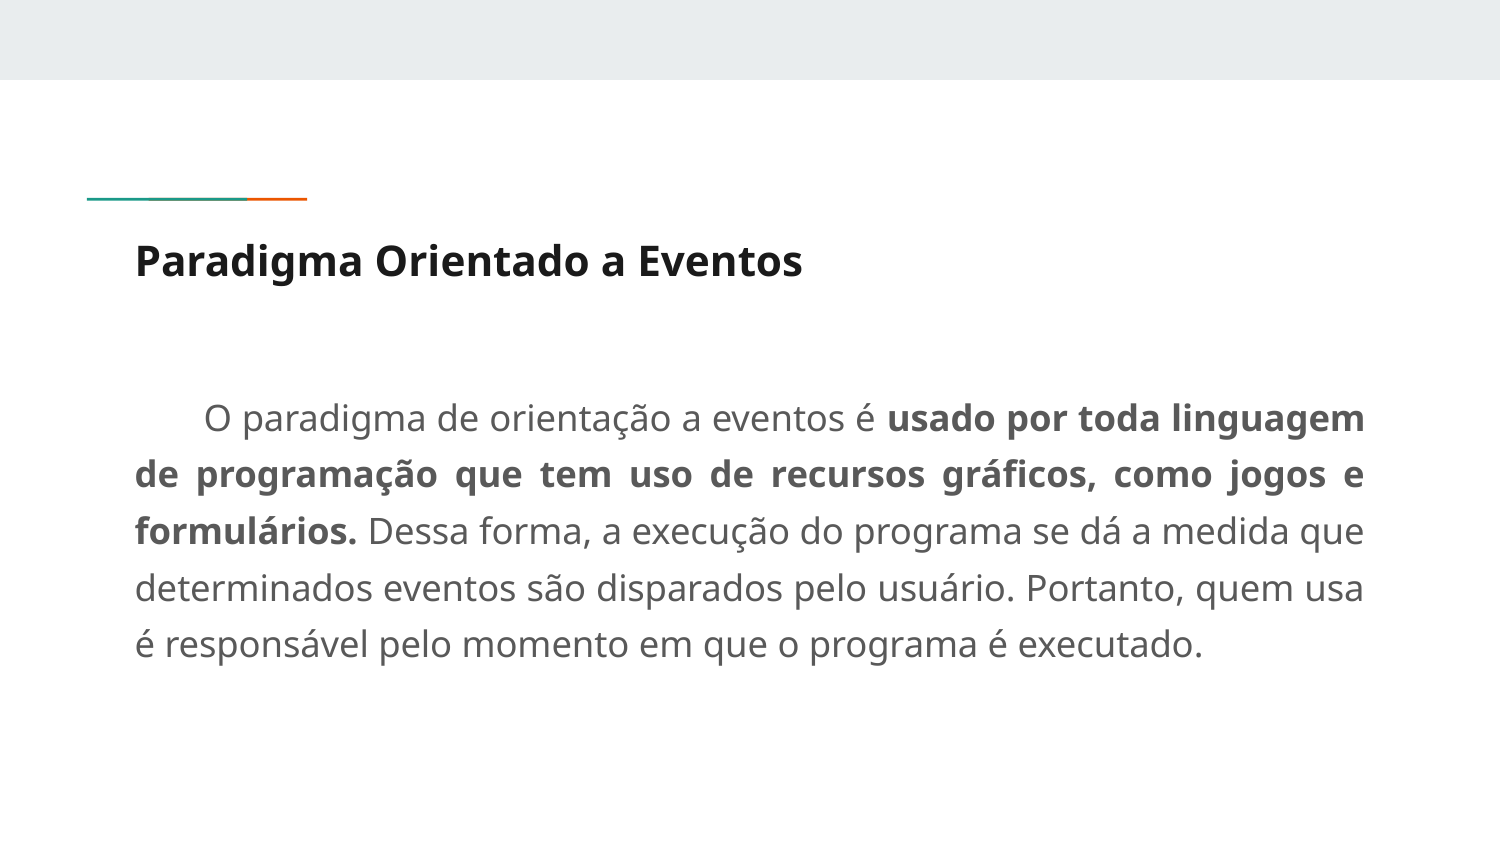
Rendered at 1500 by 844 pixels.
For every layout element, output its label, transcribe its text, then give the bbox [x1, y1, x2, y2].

list O paradigma de orientação a eventos é usado por toda linguagem de programação que tem uso de recursos gráficos, como jogos e formulários. Dessa forma, a execução do programa se dá a medida que determinados eventos são disparados pelo usuário. Portanto, quem usa é responsável pelo momento em que o programa é executado. [119, 341, 1381, 712]
title Paradigma Orientado a Eventos [119, 216, 1381, 305]
